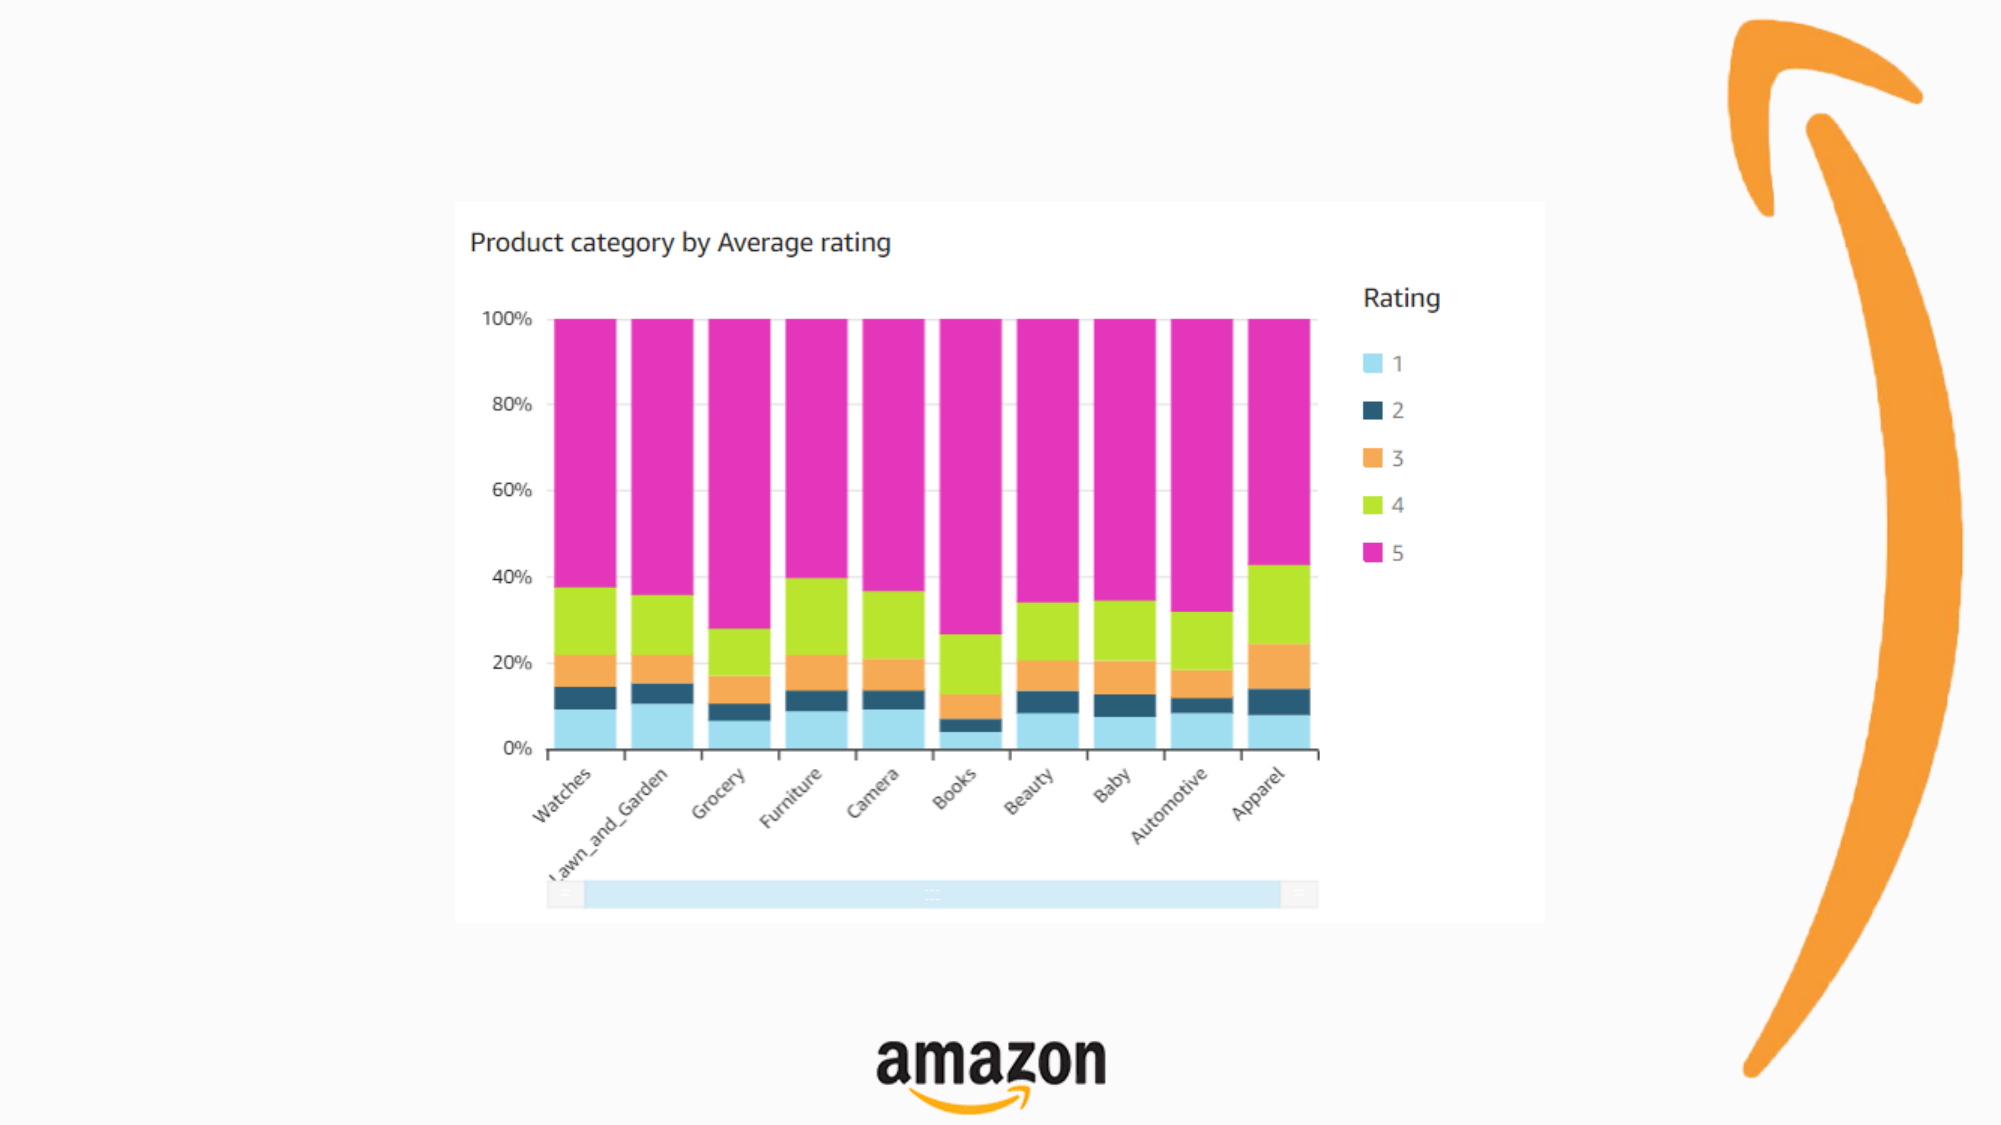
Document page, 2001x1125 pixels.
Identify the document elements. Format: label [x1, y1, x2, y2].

picture [0, 0, 2001, 1125]
list [455, 202, 1545, 923]
